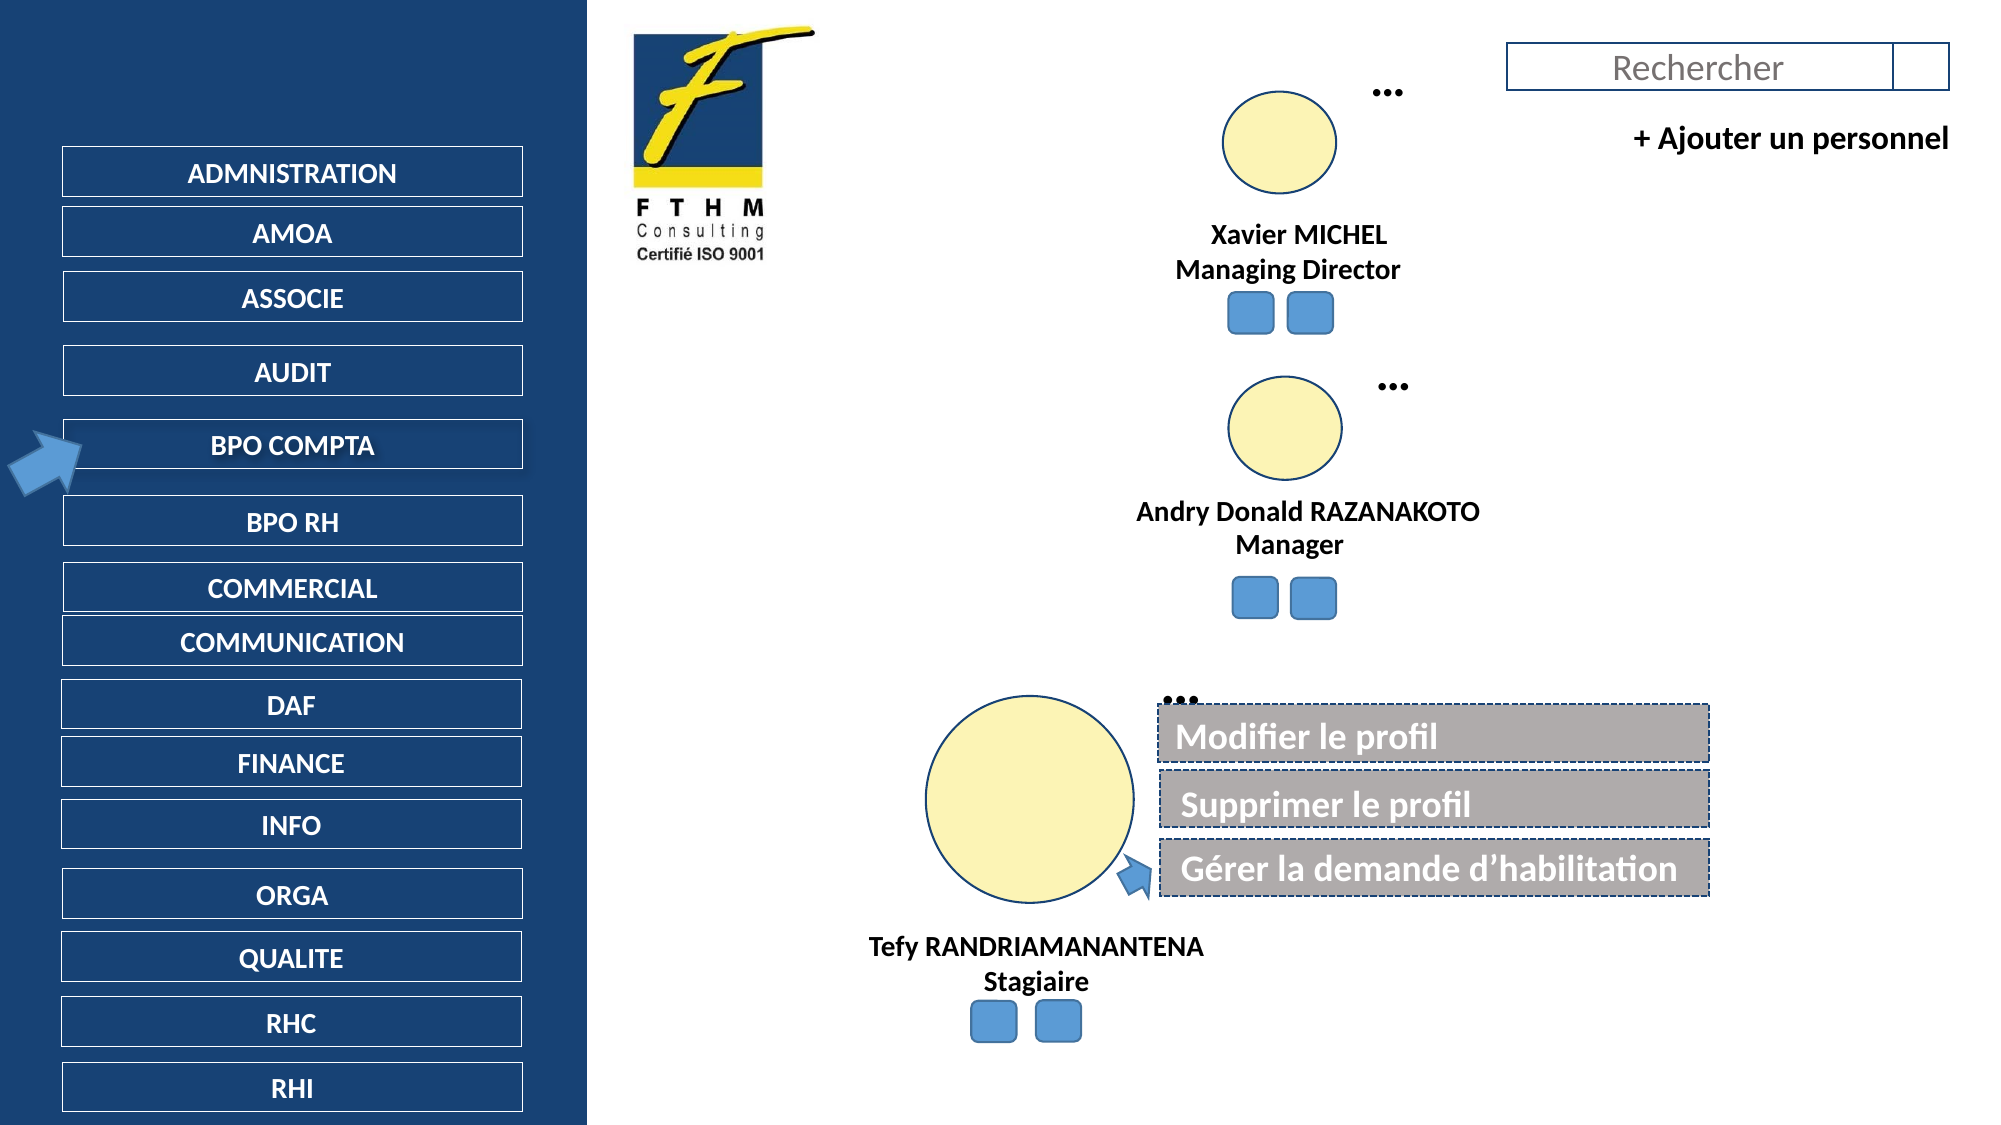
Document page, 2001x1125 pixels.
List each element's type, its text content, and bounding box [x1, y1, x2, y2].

text_box Tefy RANDRIAMANANTENA [826, 919, 1247, 970]
text_box [1034, 1005, 1083, 1043]
text_box RHI [62, 1062, 523, 1112]
text_box COMMUNICATION [62, 615, 523, 666]
text_box ADMNISTRATION [62, 146, 523, 197]
text_box Andry Donald RAZANAKOTO [1121, 484, 1574, 535]
text_box … [1355, 39, 1456, 115]
text_box [1159, 769, 1710, 828]
text_box [970, 1005, 1018, 1044]
text_box [924, 694, 1135, 904]
text_box … [1146, 638, 1247, 724]
text_box AMOA [62, 206, 523, 257]
text_box [1286, 293, 1335, 335]
text_box [1159, 838, 1165, 897]
text_box Rechercher [1597, 35, 1879, 96]
text_box [1157, 703, 1162, 763]
text_box Stagiaire [870, 954, 1203, 1005]
text_box Modifier le profil [1160, 704, 1551, 764]
text_box Supprimer le profil [1165, 772, 1556, 832]
text_box [1289, 576, 1338, 621]
text_box [1506, 42, 1597, 91]
text_box QUALITE [61, 931, 522, 982]
text_box [1892, 42, 1950, 91]
text_box [1231, 575, 1279, 620]
text_box Managing Director [1160, 242, 1441, 293]
text_box [1227, 375, 1343, 481]
text_box DAF [61, 679, 522, 729]
text_box ORGA [62, 868, 523, 919]
text_box [1544, 703, 1710, 763]
text_box + Ajouter un personnel [1619, 108, 2000, 164]
text_box FINANCE [61, 736, 522, 787]
text_box INFO [61, 799, 522, 849]
picture [612, 0, 836, 286]
text_box Manager [1220, 517, 1501, 568]
text_box AUDIT [63, 345, 523, 396]
text_box ASSOCIE [63, 271, 523, 322]
text_box [0, 0, 587, 1125]
text_box … [1360, 333, 1462, 408]
text_box [1879, 42, 1892, 91]
text_box [6, 429, 83, 498]
text_box COMMERCIAL [63, 562, 523, 612]
text_box Xavier MICHEL [1196, 207, 1649, 258]
text_box BPO RH [63, 495, 523, 546]
text_box RHC [61, 996, 522, 1047]
text_box [1221, 90, 1338, 195]
text_box [1227, 293, 1275, 335]
text_box Gérer la demande d’habilitation [1165, 836, 1716, 897]
text_box [1116, 853, 1152, 902]
text_box BPO COMPTA [63, 419, 523, 469]
